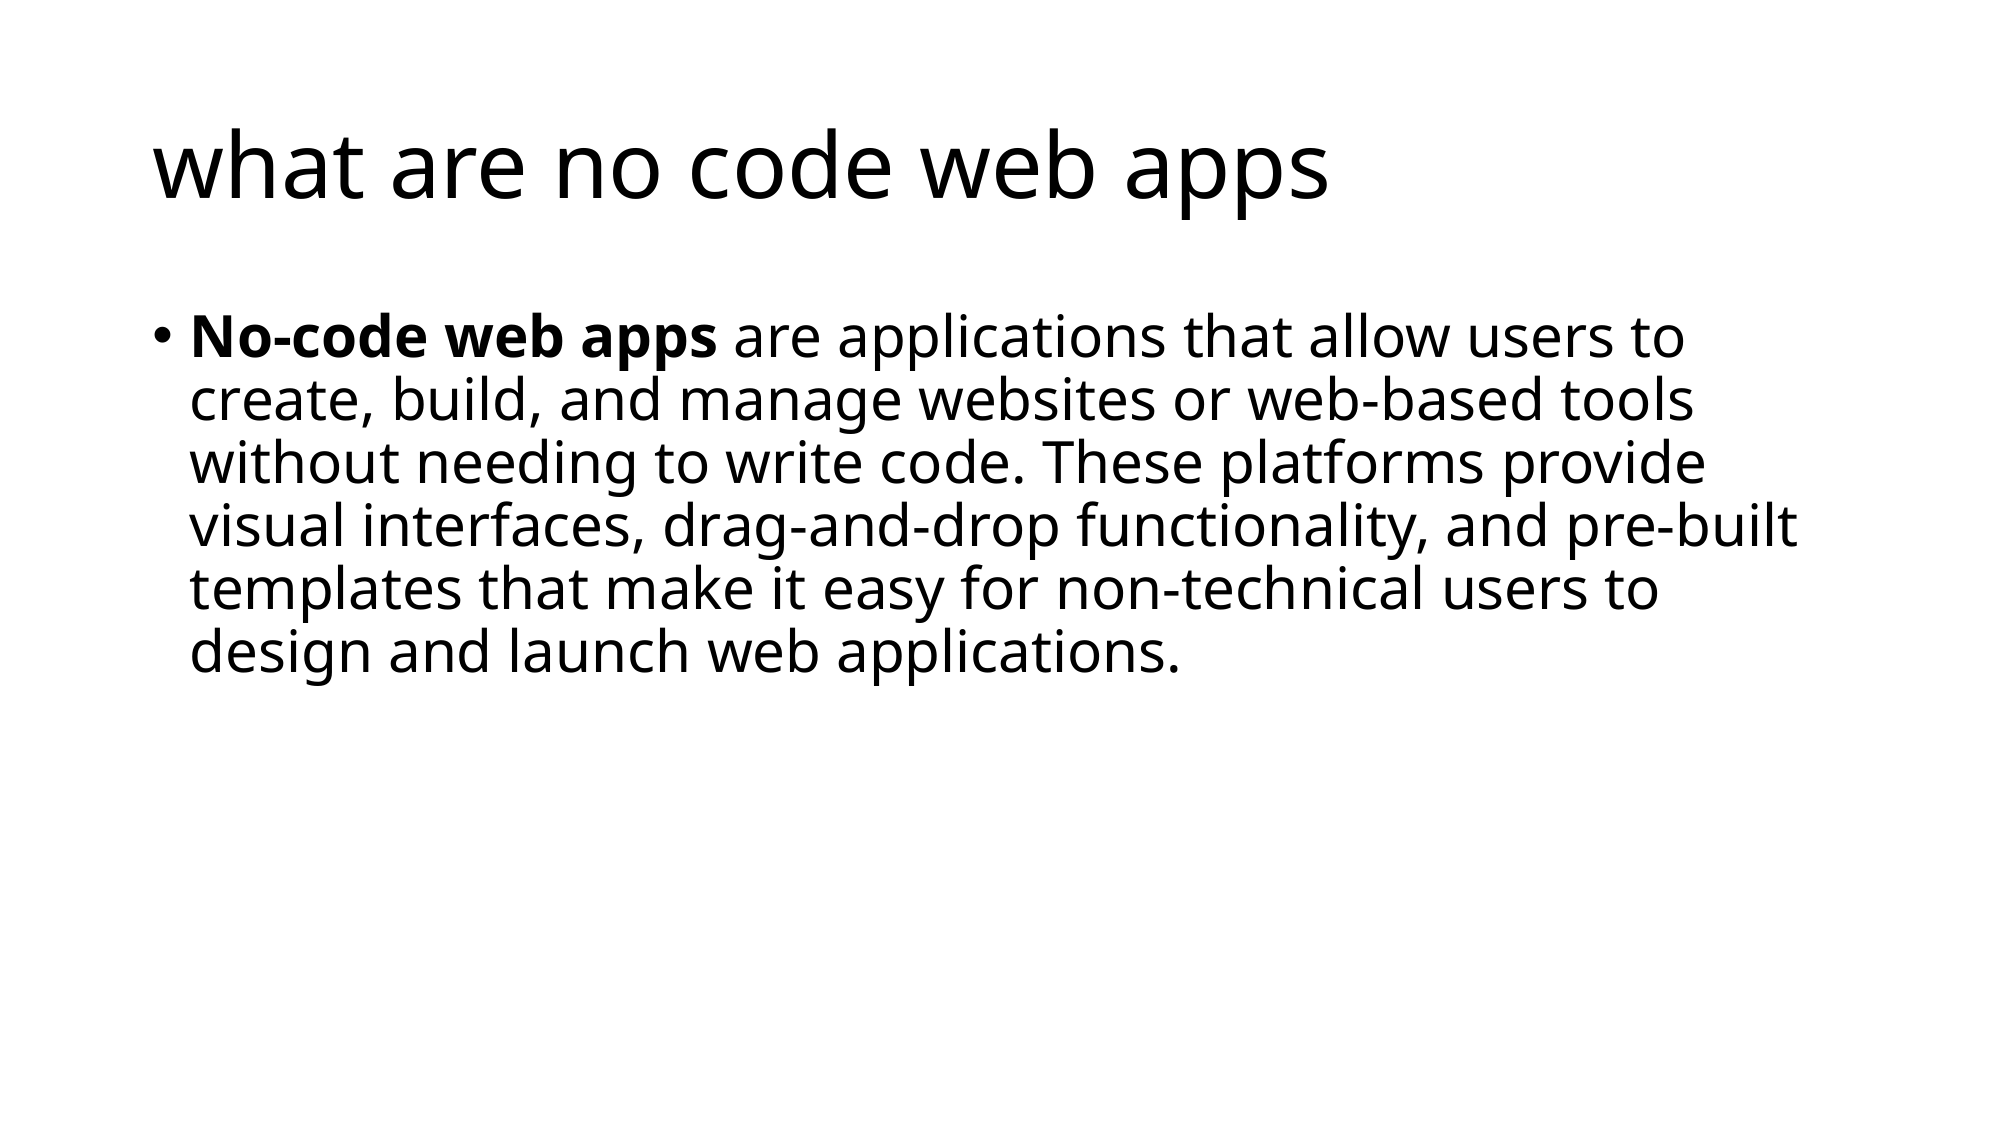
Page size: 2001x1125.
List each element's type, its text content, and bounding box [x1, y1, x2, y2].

title what are no code web apps [137, 59, 1863, 278]
list No-code web apps are applications that allow users to create, build, and manage websites or web-based tools without needing to write code. These platforms provide visual interfaces, drag-and-drop functionality, and pre-built templates that make it easy for non-technical users to design and launch web applications. [137, 299, 1863, 1014]
